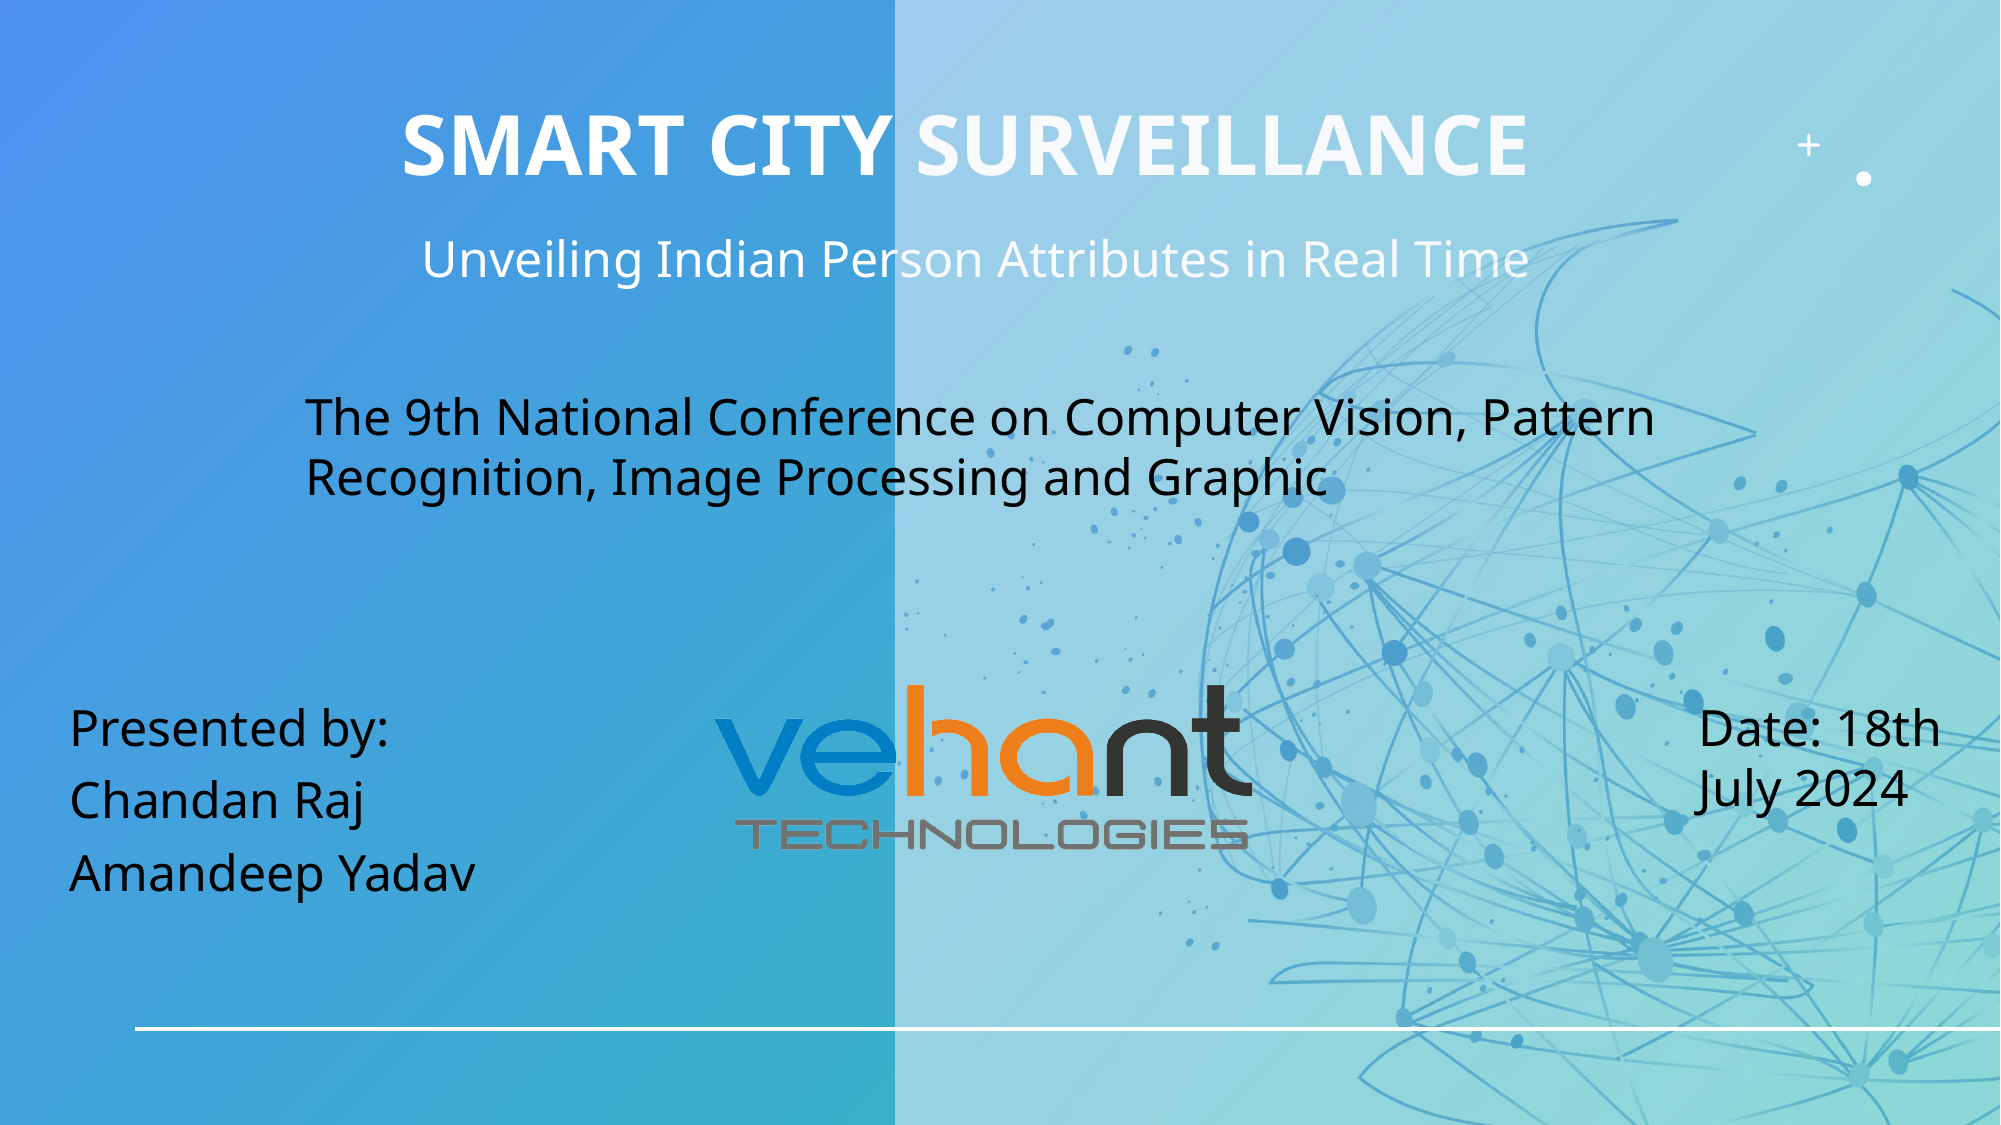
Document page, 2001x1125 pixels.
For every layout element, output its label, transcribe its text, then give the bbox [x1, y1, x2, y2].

subtitle Unveiling Indian Person Attributes in Real Time [303, 227, 895, 377]
picture [660, 0, 2000, 1029]
title Smart city surveillance [318, 65, 895, 202]
text_box Presented by: Chandan Raj Amandeep Yadav [54, 688, 578, 909]
picture [895, 1030, 2000, 1125]
text_box [0, 0, 895, 1125]
text_box The 9th National Conference on Computer Vision, Pattern Recognition, Image Processing and Graphic [290, 377, 895, 513]
